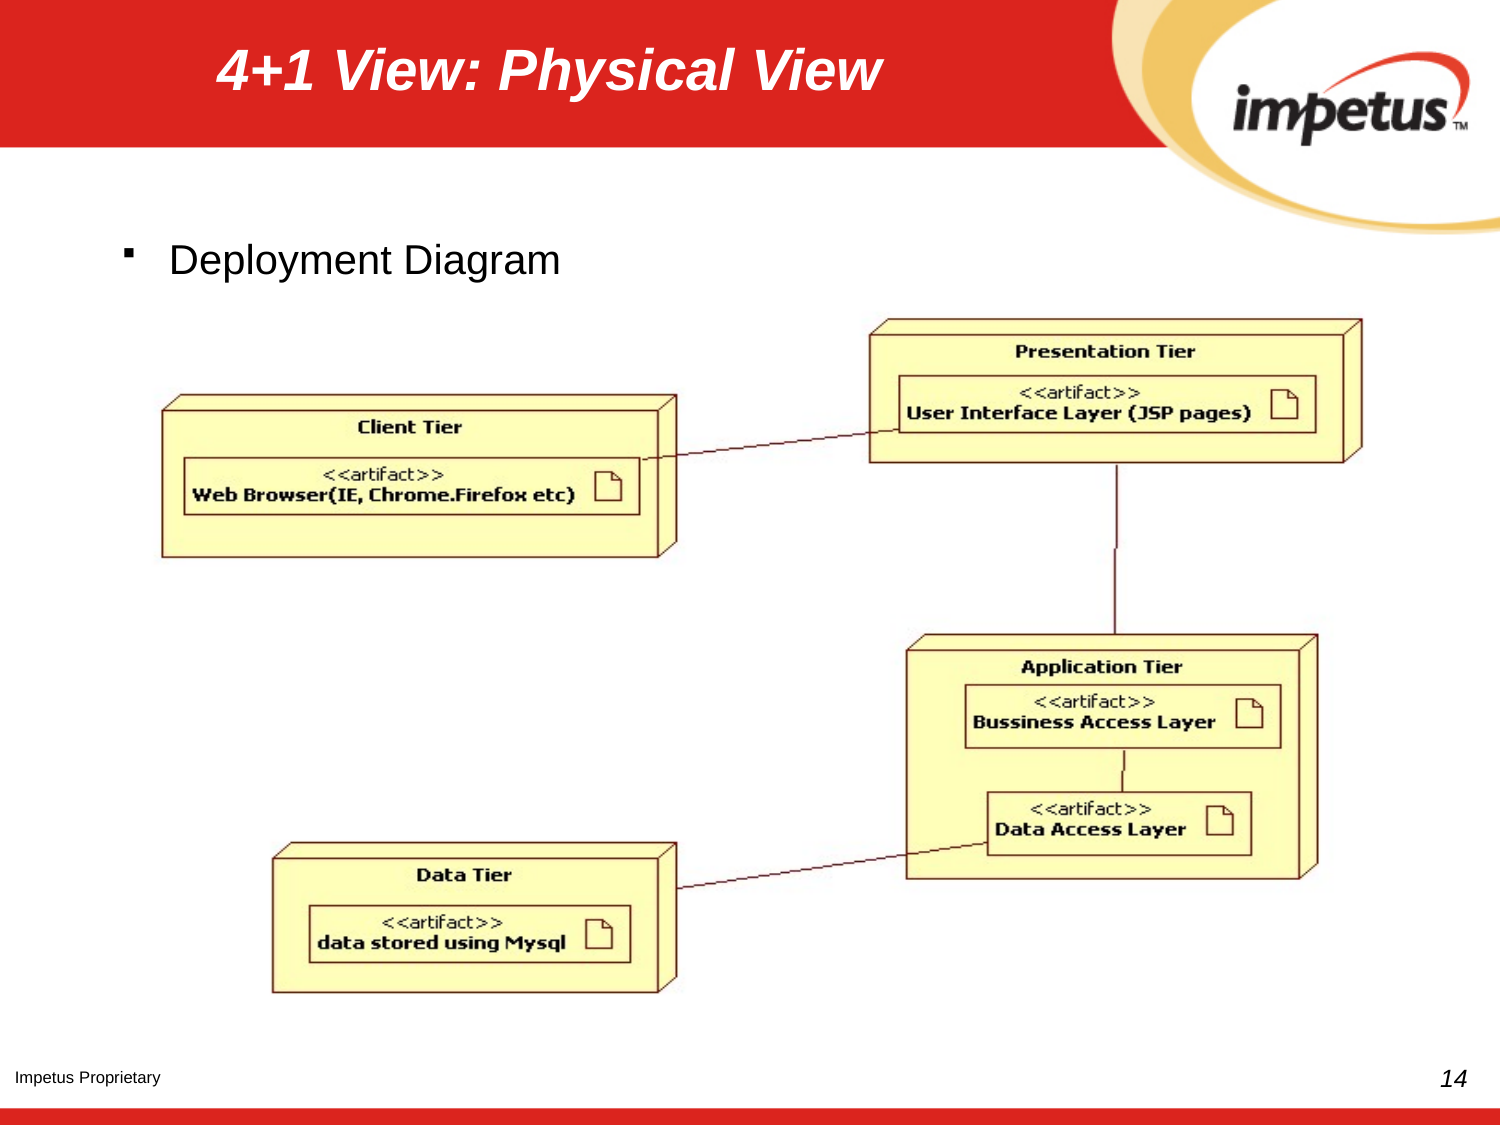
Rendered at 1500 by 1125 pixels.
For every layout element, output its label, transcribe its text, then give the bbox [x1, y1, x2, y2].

title 4+1 View: Physical View [0, 12, 1101, 138]
list Deployment Diagram [87, 224, 1353, 1013]
slide_number 14 [1424, 1054, 1500, 1118]
footer Impetus Proprietary [0, 1059, 475, 1125]
picture [0, 0, 1500, 1125]
